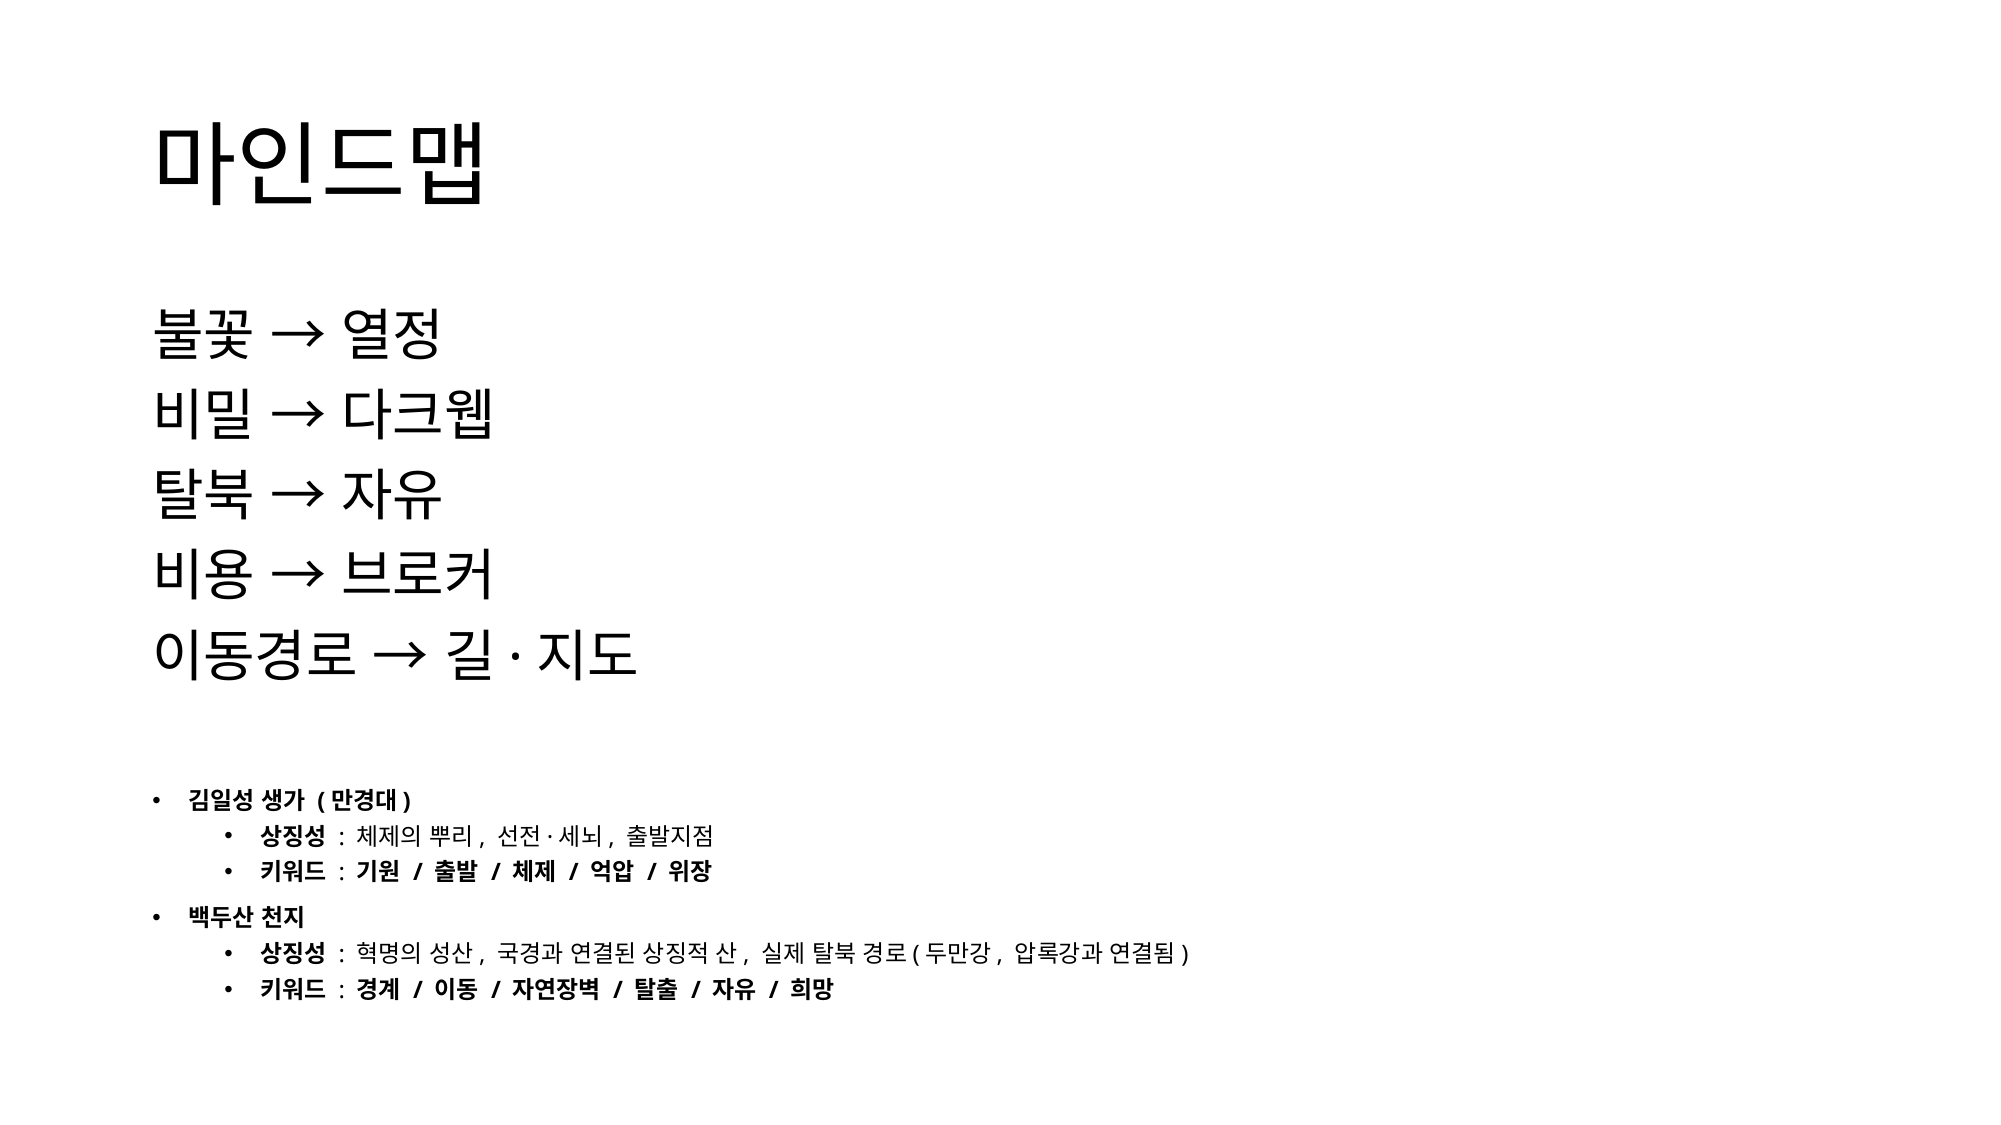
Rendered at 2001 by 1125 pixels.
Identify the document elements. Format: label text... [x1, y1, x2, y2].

list 불꽃 → 열정 비밀 → 다크웹 탈북 → 자유 비용 → 브로커 이동경로 → 길·지도 김일성 생가 (만경대) 상징성 : 체제의 뿌리, 선전·세뇌, 출발지점 키워드 : 기원 / 출발 / 체제 / 억압 / 위장 백두산 천지 상징성 : 혁명의 성산, 국경과 연결된 상징적 산, 실제 탈북 경로(두만강, 압록강과 연결됨) 키워드 : 경계 / 이동 / 자연장벽 / 탈출 / 자유 / 희망 [137, 299, 1863, 1014]
title 마인드맵 [137, 59, 1863, 278]
